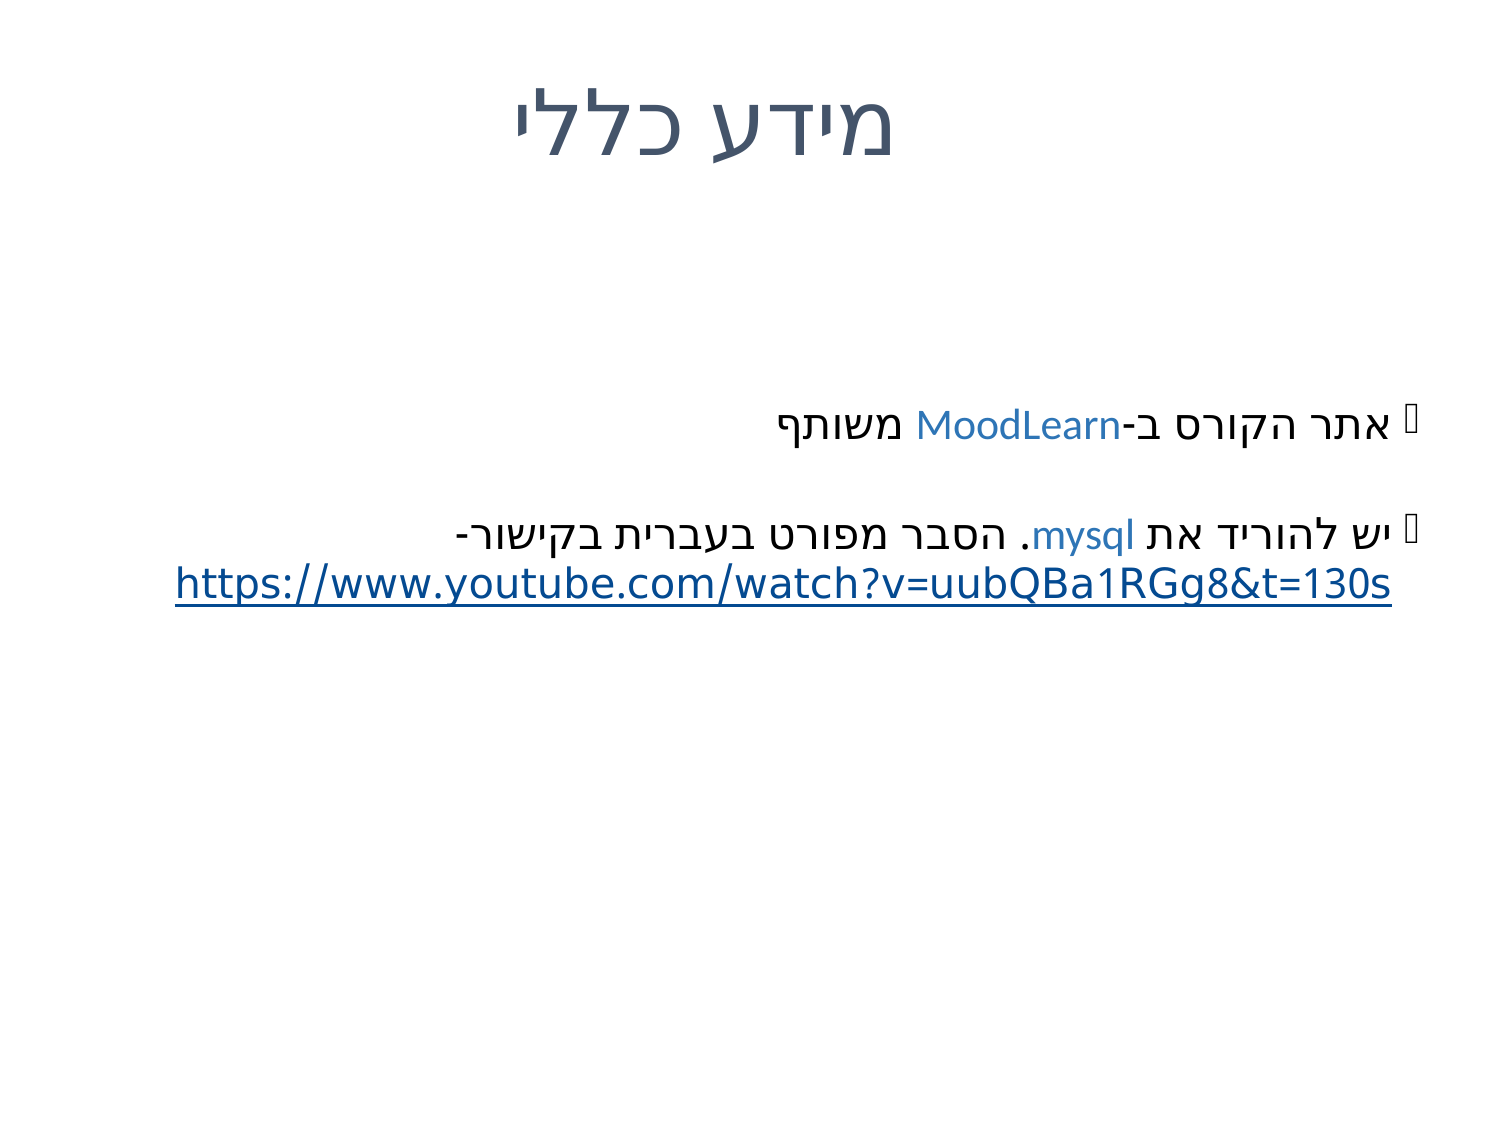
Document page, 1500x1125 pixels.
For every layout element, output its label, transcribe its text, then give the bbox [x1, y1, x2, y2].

list אתר הקורס ב-MoodLearn משותף יש להוריד את mysql. הסבר מפורט בעברית בקישור- https://www.youtube.com/watch?v=uubQBa1RGg8&t=130s [64, 326, 1436, 1125]
title מידע כללי [112, 66, 1300, 185]
